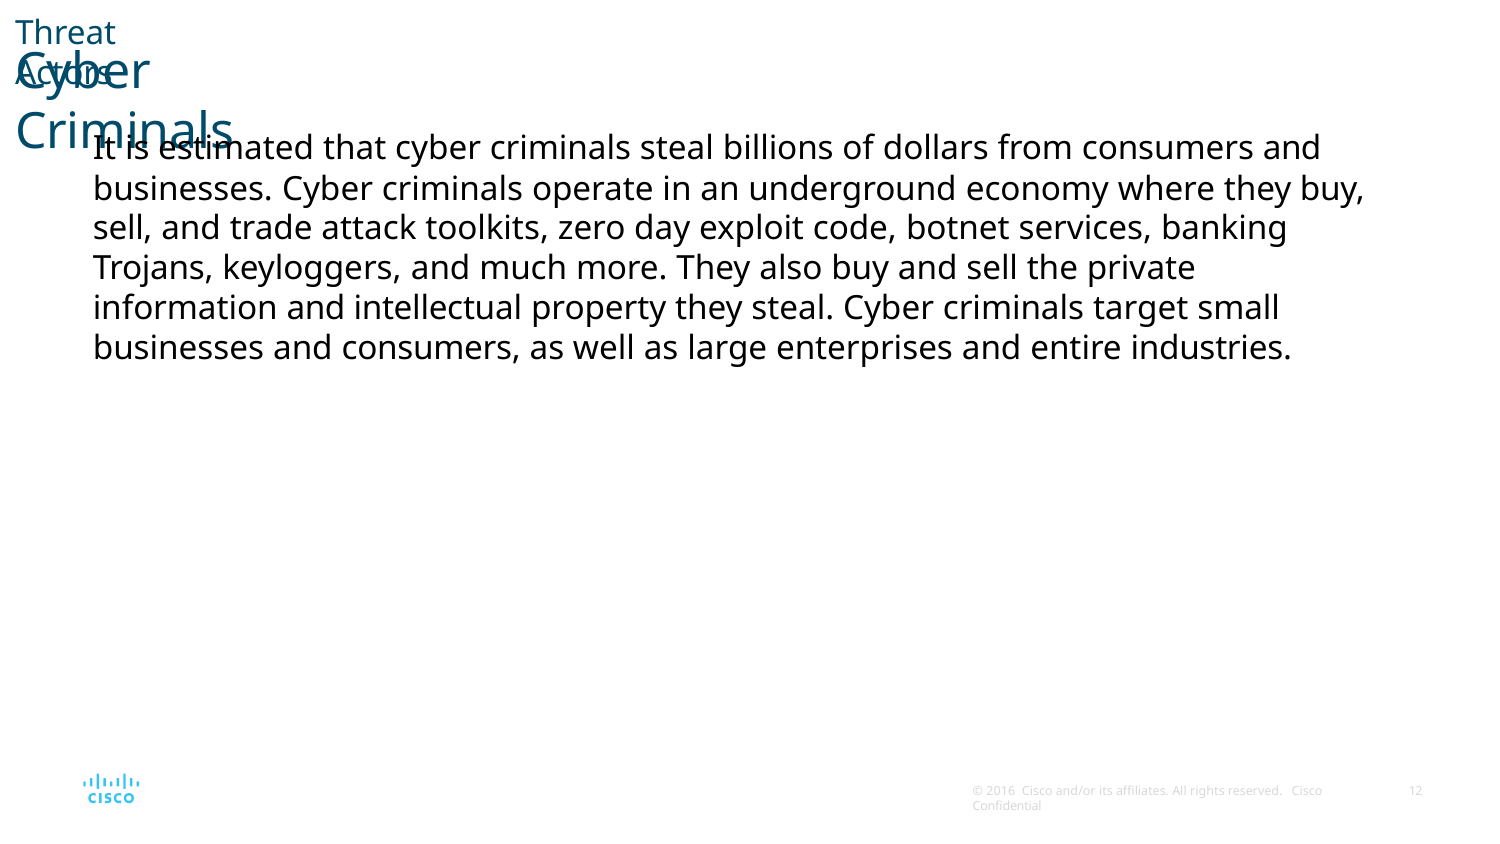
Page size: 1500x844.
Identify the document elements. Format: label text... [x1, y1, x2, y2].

footer © 2016 Cisco and/or its affiliates. All rights reserved. Cisco Confidential [970, 782, 1381, 844]
text_box Threat Actors [12, 9, 216, 36]
text_box It is estimated that cyber criminals steal billions of dollars from consumers and businesses. Cyber criminals operate in an underground economy where they buy, sell, and trade attack toolkits, zero day exploit code, botnet services, banking Trojans, keyloggers, and much more. They also buy and sell the private information and intellectual property they steal. Cyber criminals target small businesses and consumers, as well as large enterprises and entire industries. [90, 124, 1388, 367]
slide_number 18 [1402, 782, 1432, 844]
title Cyber Criminals [12, 36, 373, 180]
